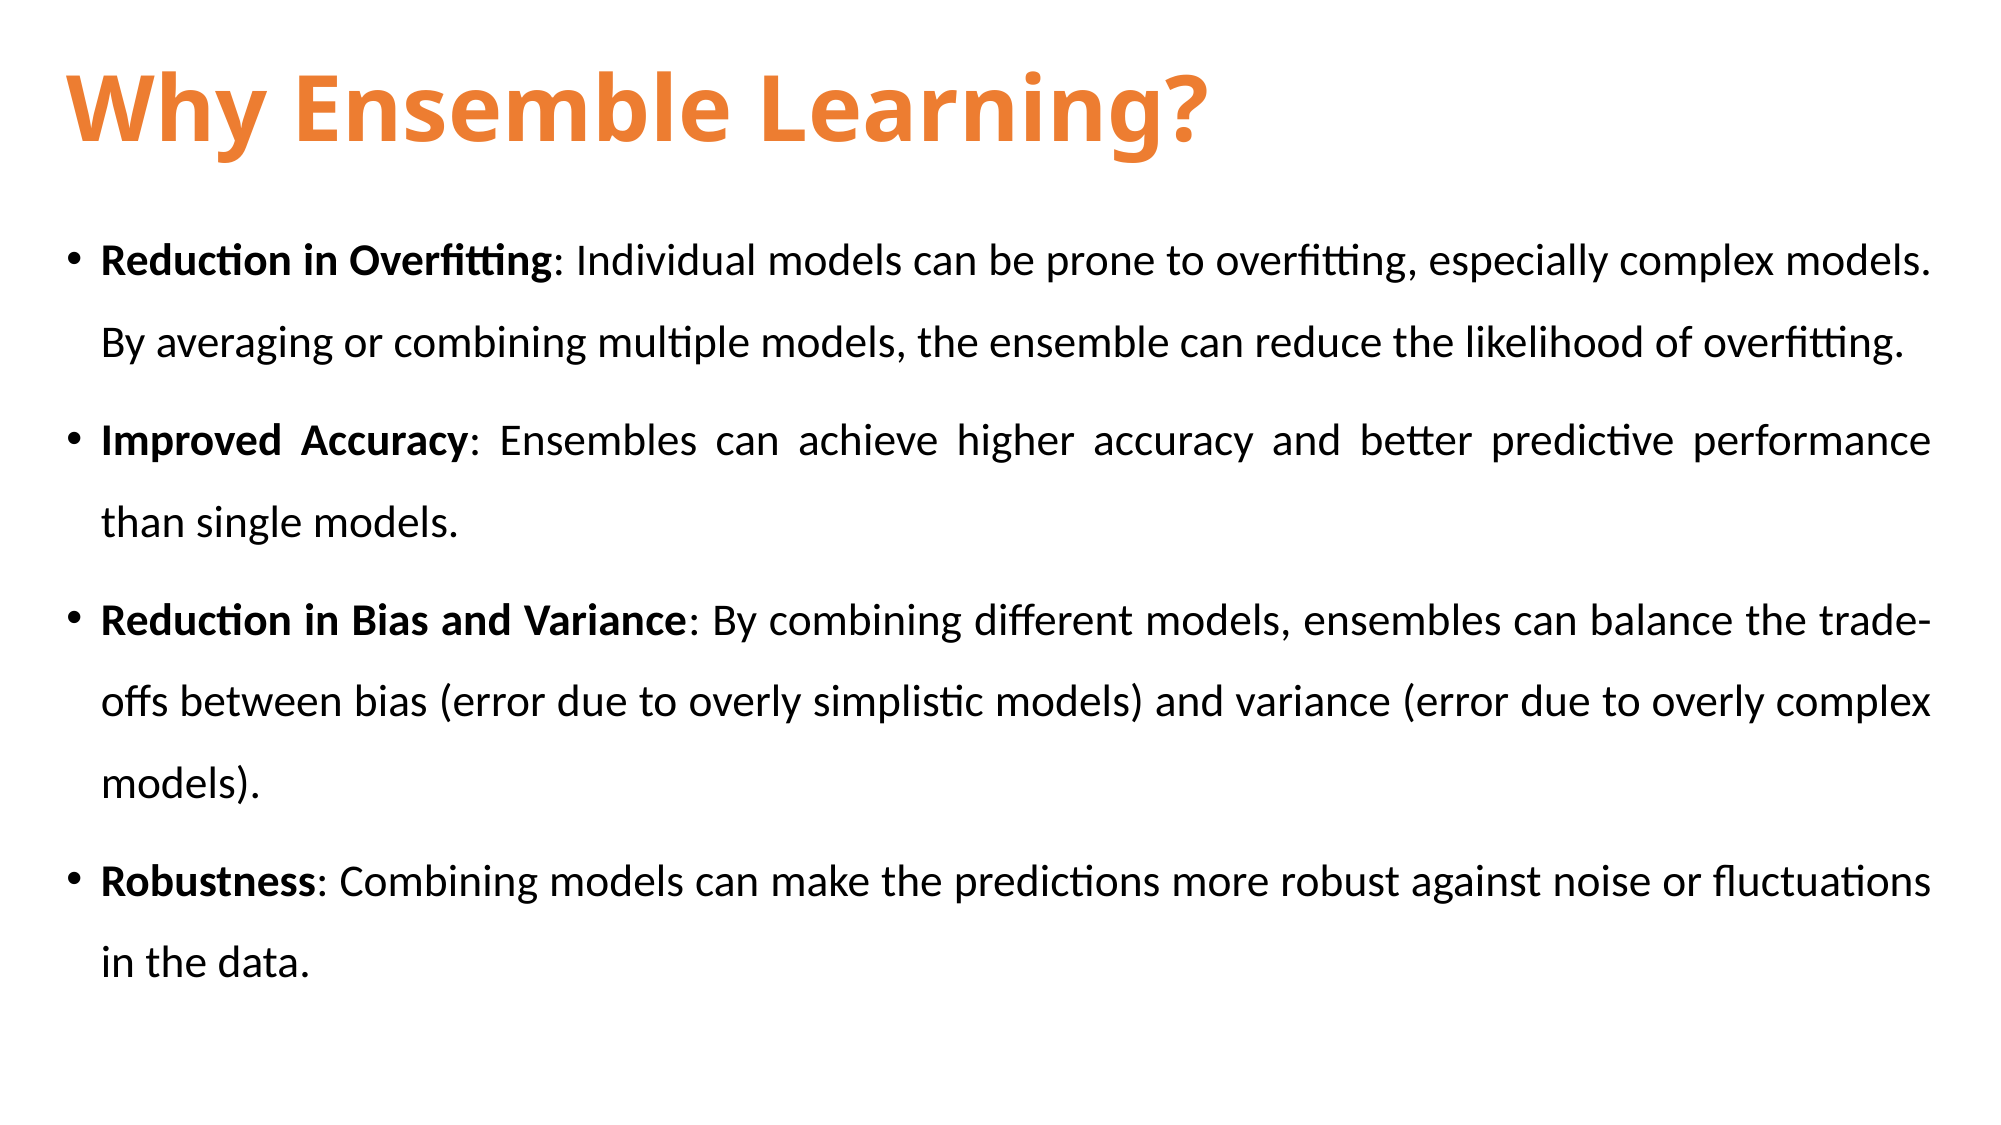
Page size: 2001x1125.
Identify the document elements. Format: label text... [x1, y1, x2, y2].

list Reduction in Overfitting: Individual models can be prone to overfitting, especially complex models. By averaging or combining multiple models, the ensemble can reduce the likelihood of overfitting. Improved Accuracy: Ensembles can achieve higher accuracy and better predictive performance than single models. Reduction in Bias and Variance: By combining different models, ensembles can balance the trade-offs between bias (error due to overly simplistic models) and variance (error due to overly complex models). Robustness: Combining models can make the predictions more robust against noise or fluctuations in the data. [51, 195, 1949, 1065]
title Why Ensemble Learning? [51, 3, 1777, 195]
